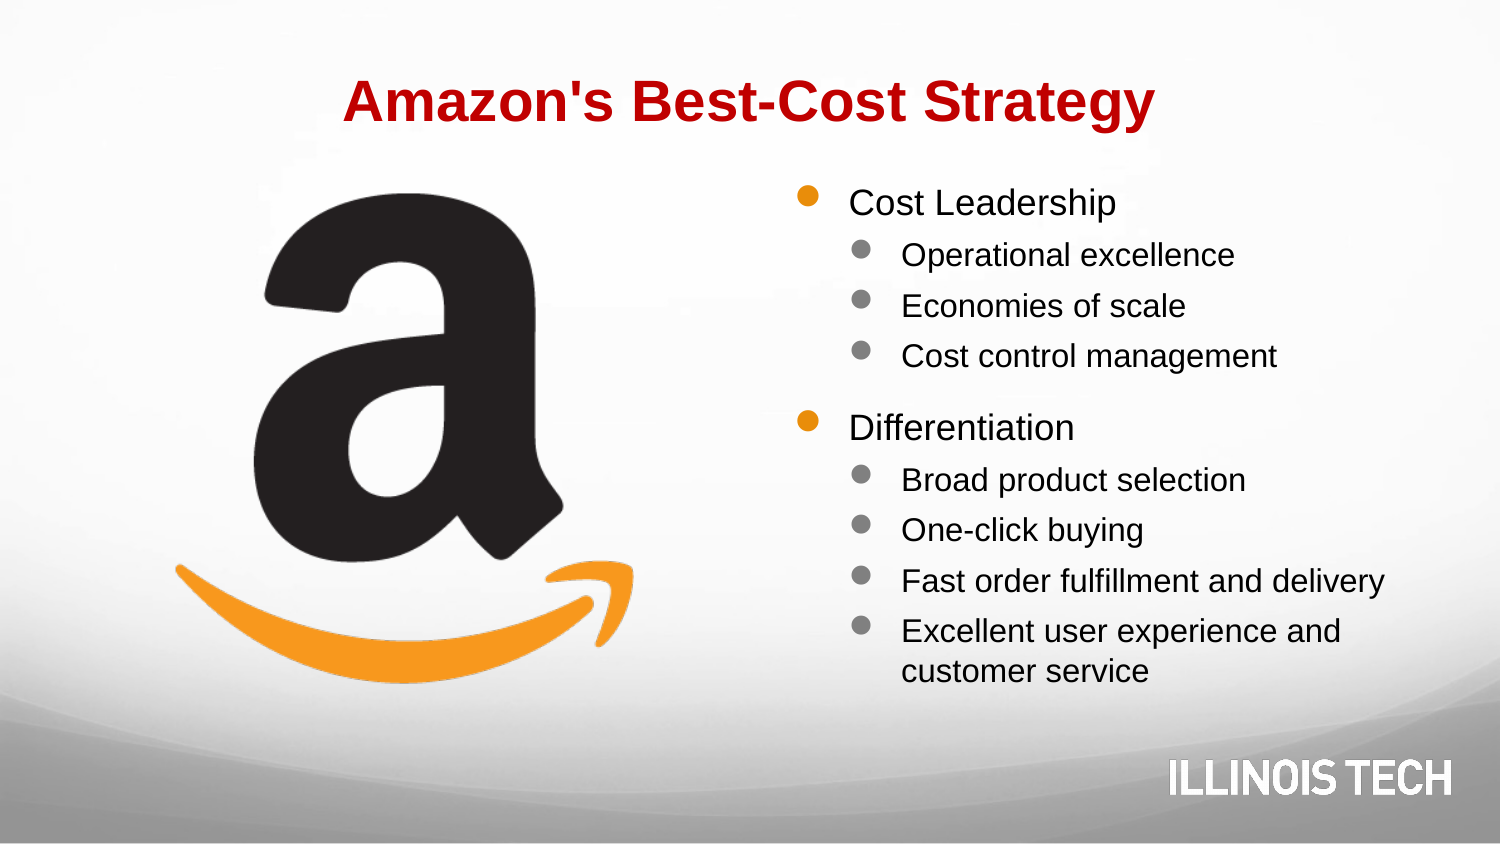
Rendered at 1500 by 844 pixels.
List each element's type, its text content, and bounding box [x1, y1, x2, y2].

list Cost Leadership Operational excellence Economies of scale Cost control management Differentiation Broad product selection One-click buying Fast order fulfillment and delivery Excellent user experience and customer service [779, 171, 1410, 706]
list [137, 170, 673, 706]
title Amazon's Best-Cost Strategy [90, 13, 1410, 141]
picture [0, 0, 1500, 844]
